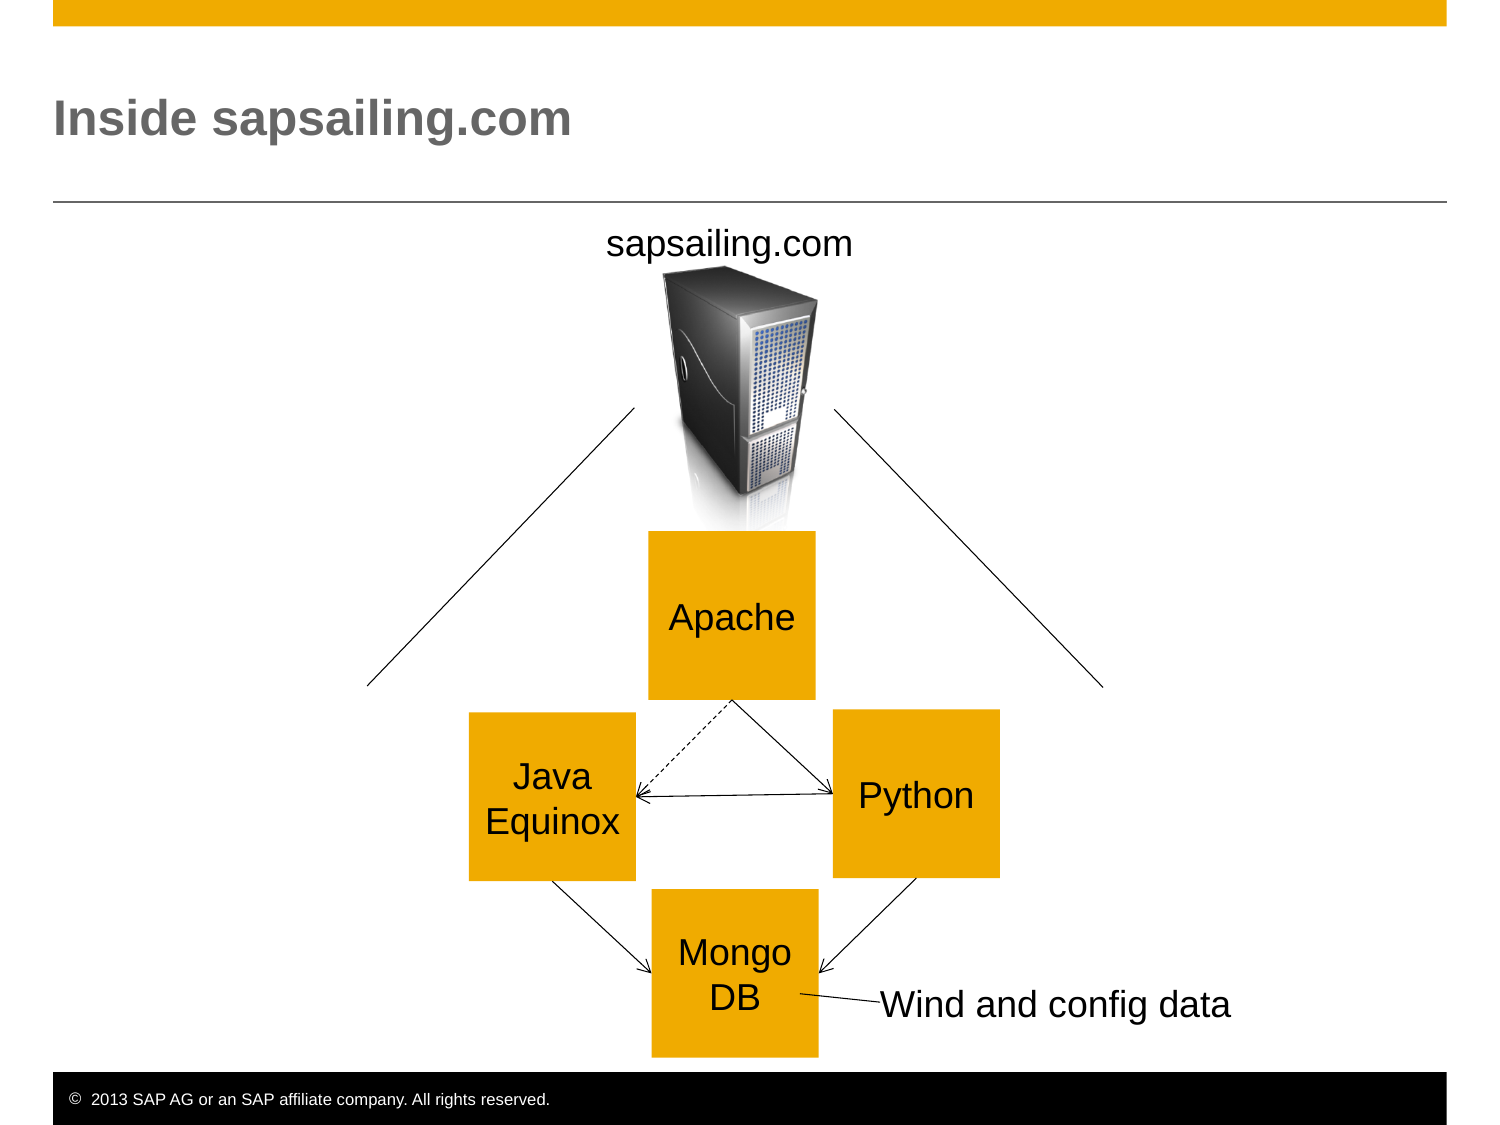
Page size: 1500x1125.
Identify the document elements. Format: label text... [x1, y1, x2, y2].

text_box Wind and config data [879, 979, 1232, 1025]
picture [662, 265, 819, 574]
text_box Python [832, 709, 1000, 879]
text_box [799, 993, 879, 1003]
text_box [551, 880, 652, 974]
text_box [818, 877, 917, 974]
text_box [635, 699, 733, 798]
title Inside sapsailing.com [53, 53, 1447, 178]
text_box Apache [648, 531, 816, 698]
text_box MongoDB [651, 889, 819, 1058]
text_box Java Equinox [468, 712, 636, 882]
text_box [366, 407, 635, 687]
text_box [737, 793, 834, 798]
text_box sapsailing.com [606, 218, 854, 264]
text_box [834, 408, 1104, 688]
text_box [733, 699, 834, 793]
